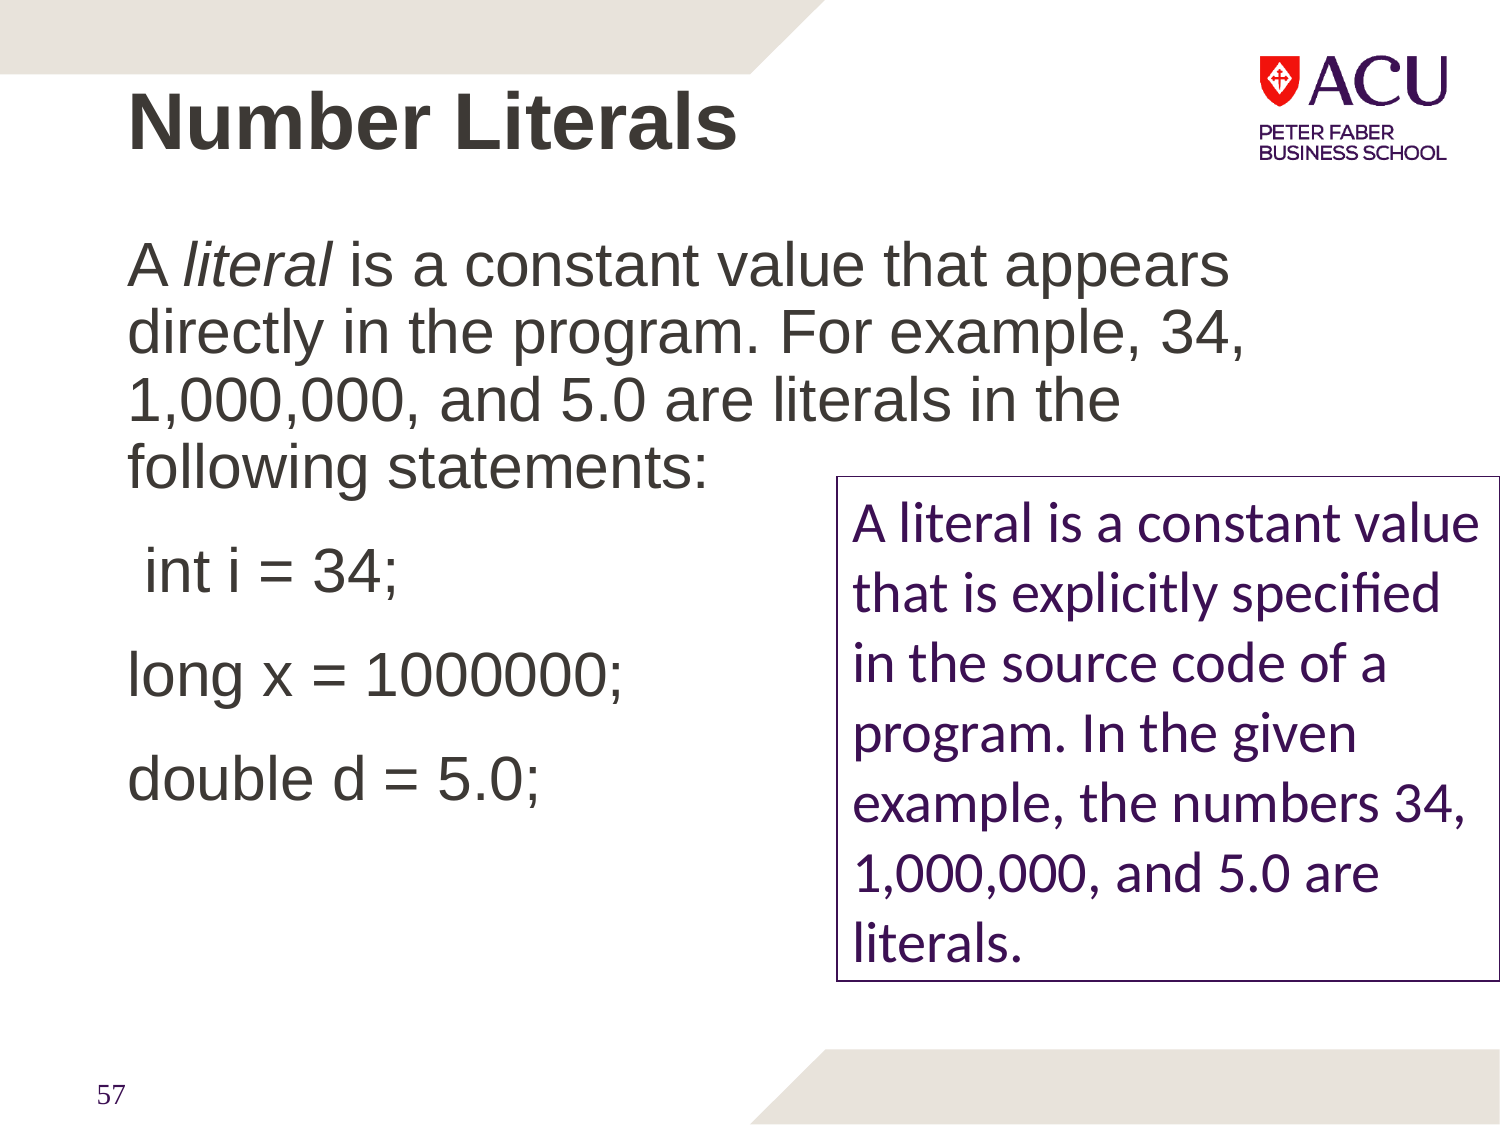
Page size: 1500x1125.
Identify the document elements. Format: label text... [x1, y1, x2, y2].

picture [1388, 41, 1466, 175]
text_box A literal is a constant value that is explicitly specified in the source code of a program. In the given example, the numbers 34, 1,000,000, and 5.0 are literals. [837, 476, 1500, 982]
list A literal is a constant value that appears directly in the program. For example, 34, 1,000,000, and 5.0 are literals in the following statements: int i = 34; long x = 1000000; double d = 5.0; [112, 224, 1388, 900]
title Number Literals [112, 0, 1388, 224]
slide_number 57 [81, 1068, 156, 1109]
